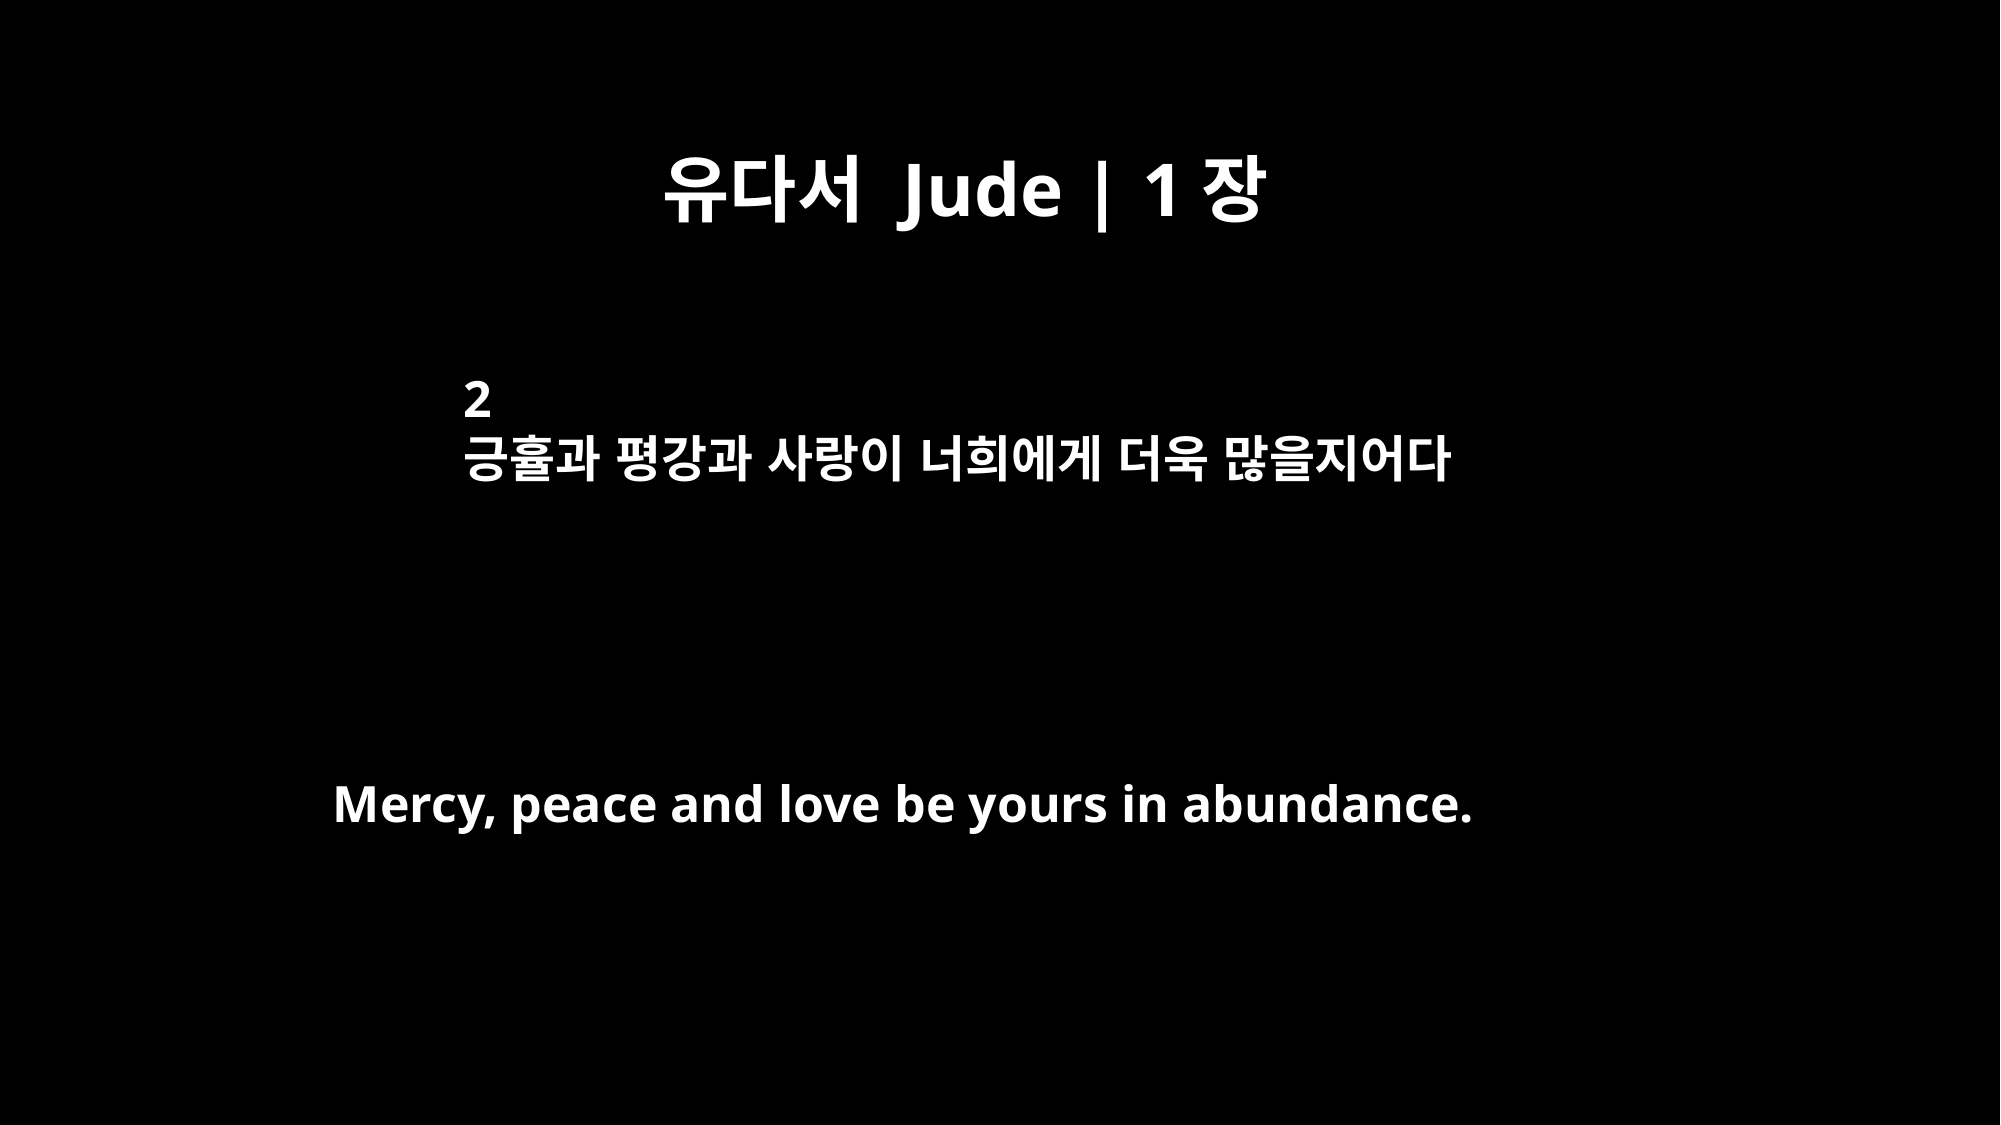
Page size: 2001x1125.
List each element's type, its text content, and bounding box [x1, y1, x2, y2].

text_box 유다서 Jude | 1장 [648, 136, 1284, 239]
text_box Mercy, peace and love be yours in abundance. [318, 764, 1490, 840]
text_box 2 긍휼과 평강과 사랑이 너희에게 더욱 많을지어다 [448, 359, 1469, 495]
